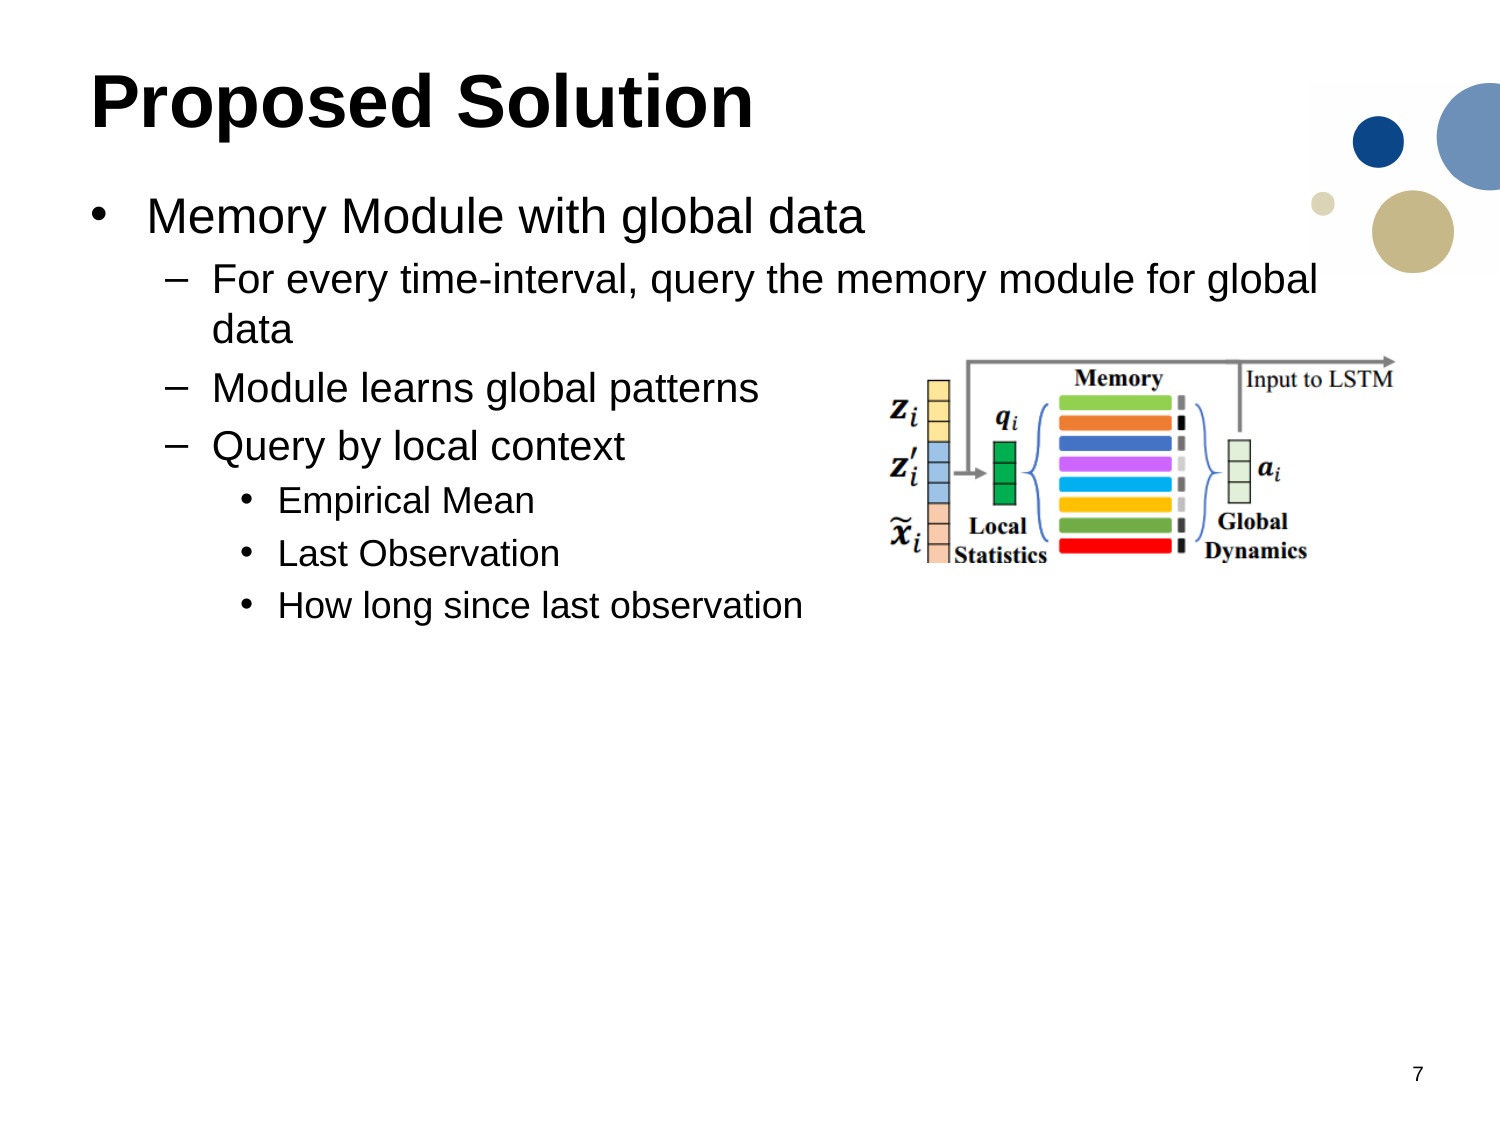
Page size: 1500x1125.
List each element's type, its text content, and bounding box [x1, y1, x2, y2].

picture [832, 316, 1443, 563]
list Memory Module with global data For every time-interval, query the memory module for global data Module learns global patterns Query by local context Empirical Mean Last Observation How long since last observation [75, 176, 1425, 1054]
title Proposed Solution [75, 45, 1425, 152]
picture [1311, 83, 1500, 273]
